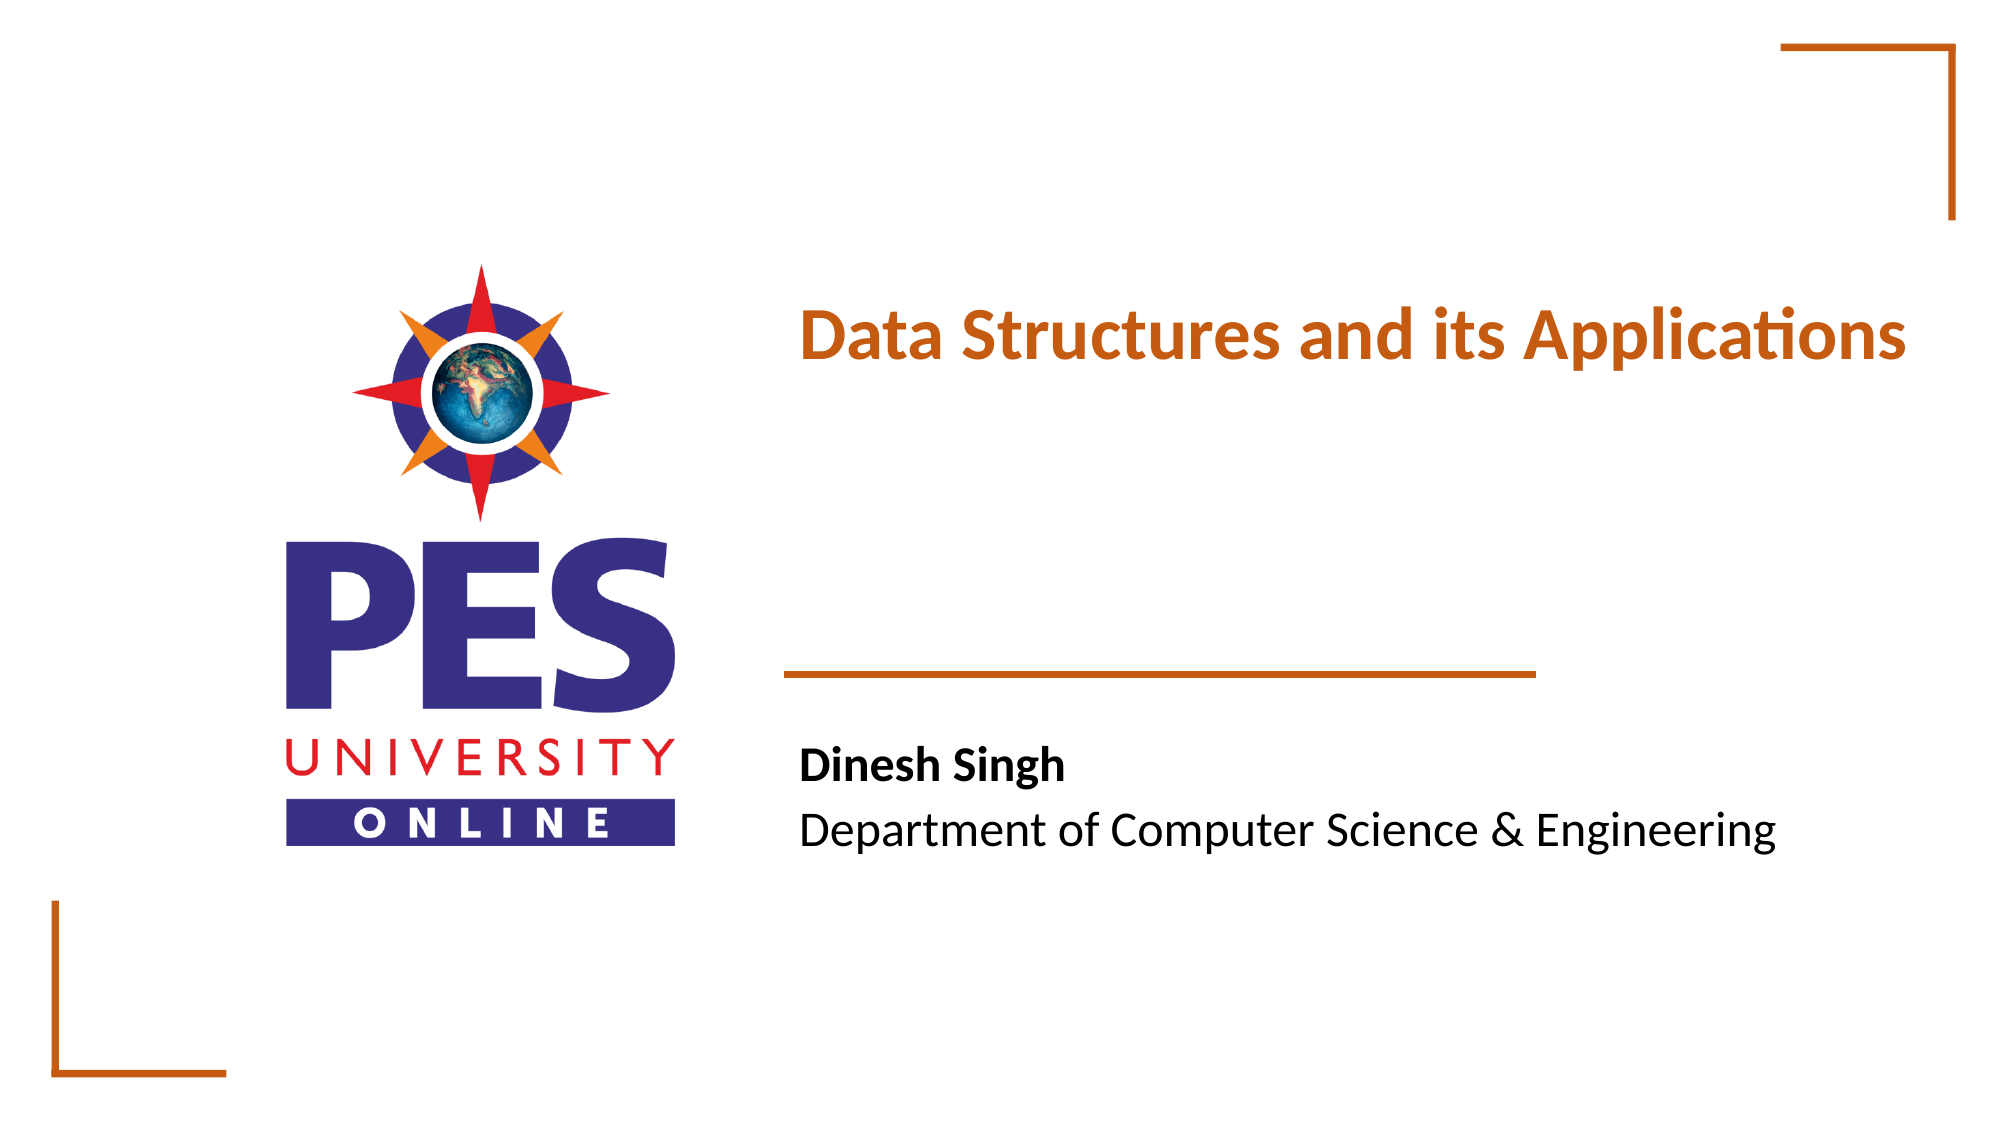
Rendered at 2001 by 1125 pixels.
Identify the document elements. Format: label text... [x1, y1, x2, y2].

text_box Department of Computer Science & Engineering [784, 789, 2000, 865]
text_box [51, 900, 227, 1078]
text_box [1780, 43, 1956, 221]
picture [286, 263, 675, 846]
text_box Data Structures and its Applications [784, 276, 2000, 382]
text_box Dinesh Singh [784, 724, 2000, 789]
